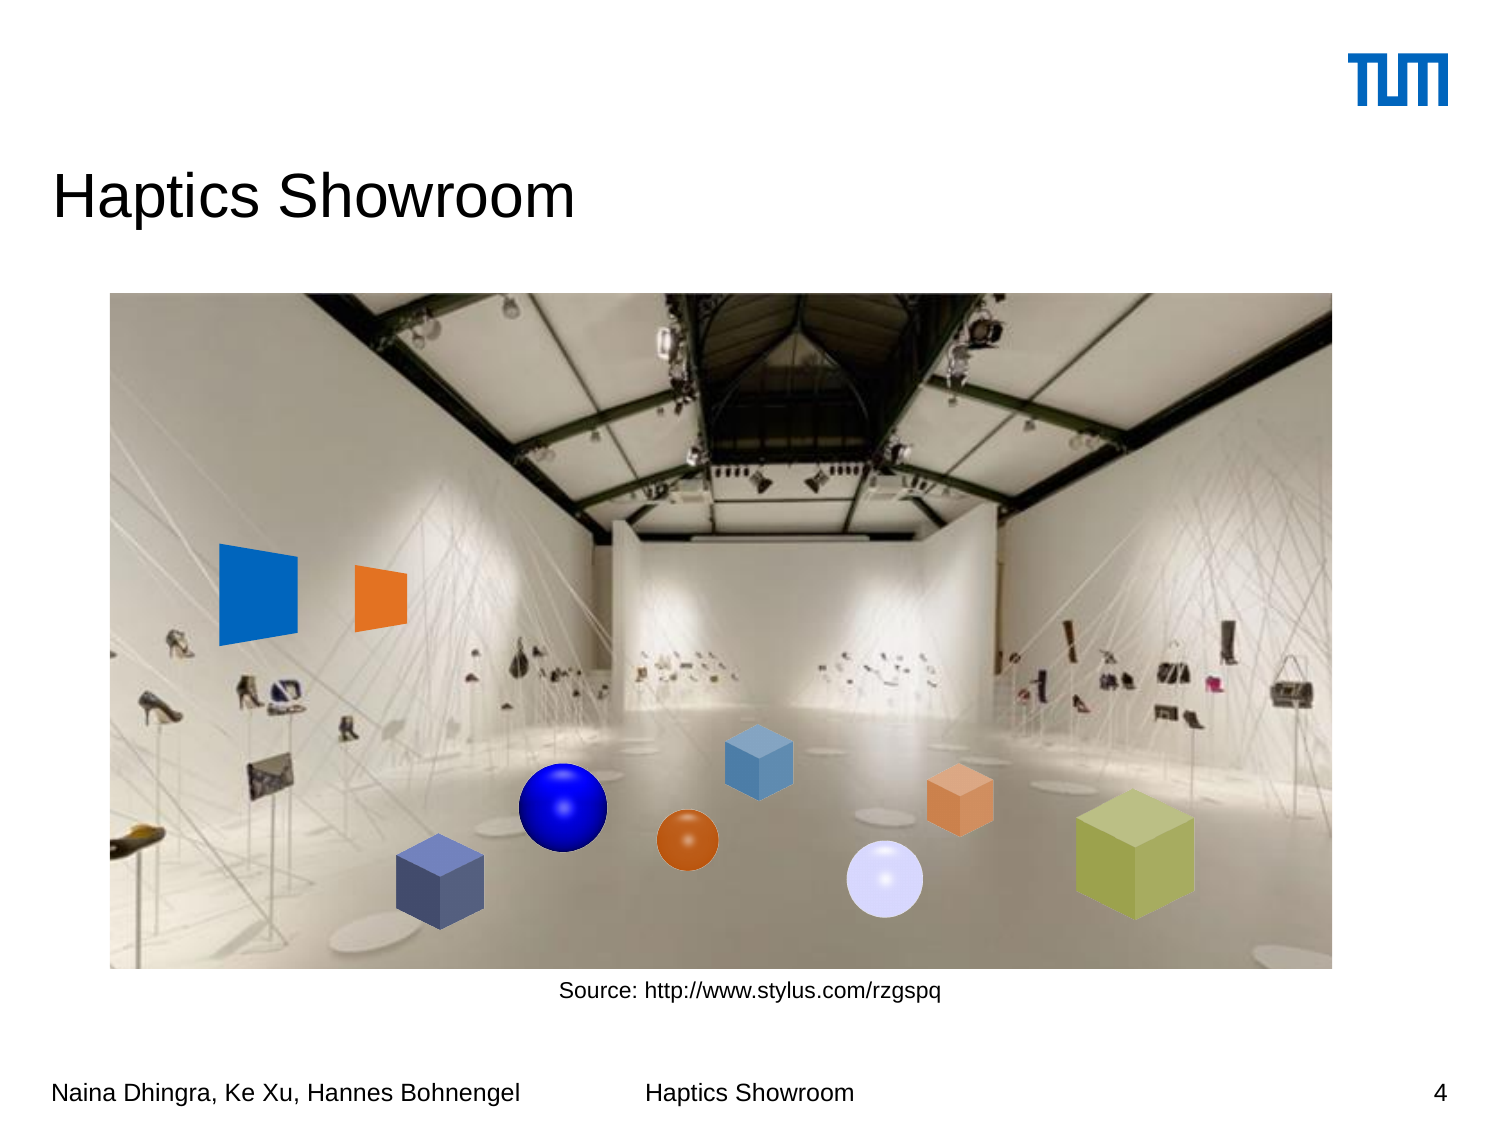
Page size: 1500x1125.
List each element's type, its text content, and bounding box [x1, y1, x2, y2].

picture [109, 292, 1333, 969]
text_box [219, 543, 408, 647]
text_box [391, 763, 1202, 931]
slide_number 4 [1111, 1061, 1448, 1122]
title Haptics Showroom [52, 162, 1449, 231]
footer Naina Dhingra, Ke Xu, Hannes Bohnengel [51, 1061, 536, 1122]
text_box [512, 724, 928, 920]
text_box Haptics Showroom [630, 1069, 871, 1114]
text_box Source: http://www.stylus.com/rzgspq [551, 977, 950, 1003]
